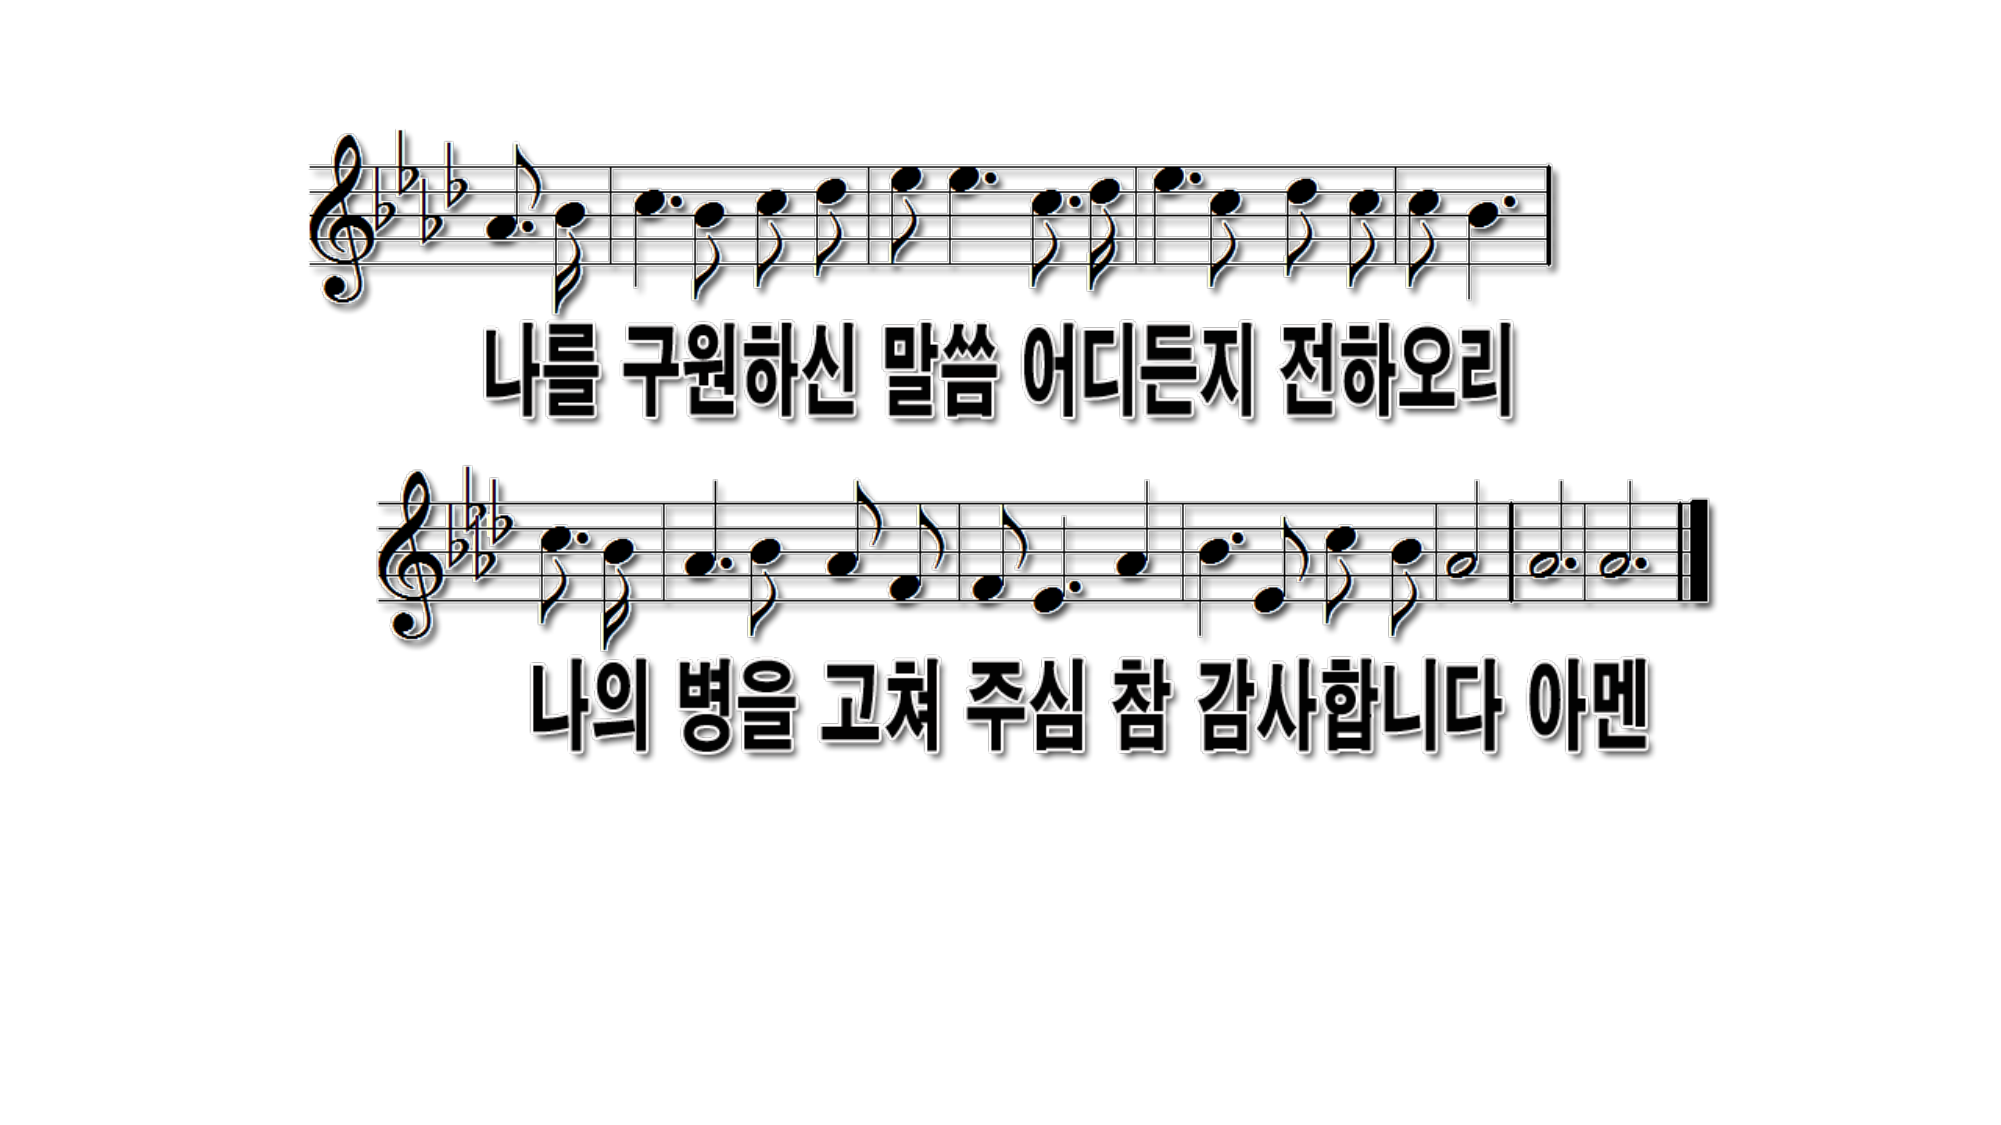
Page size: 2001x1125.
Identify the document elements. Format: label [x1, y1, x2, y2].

picture [249, 0, 1750, 835]
